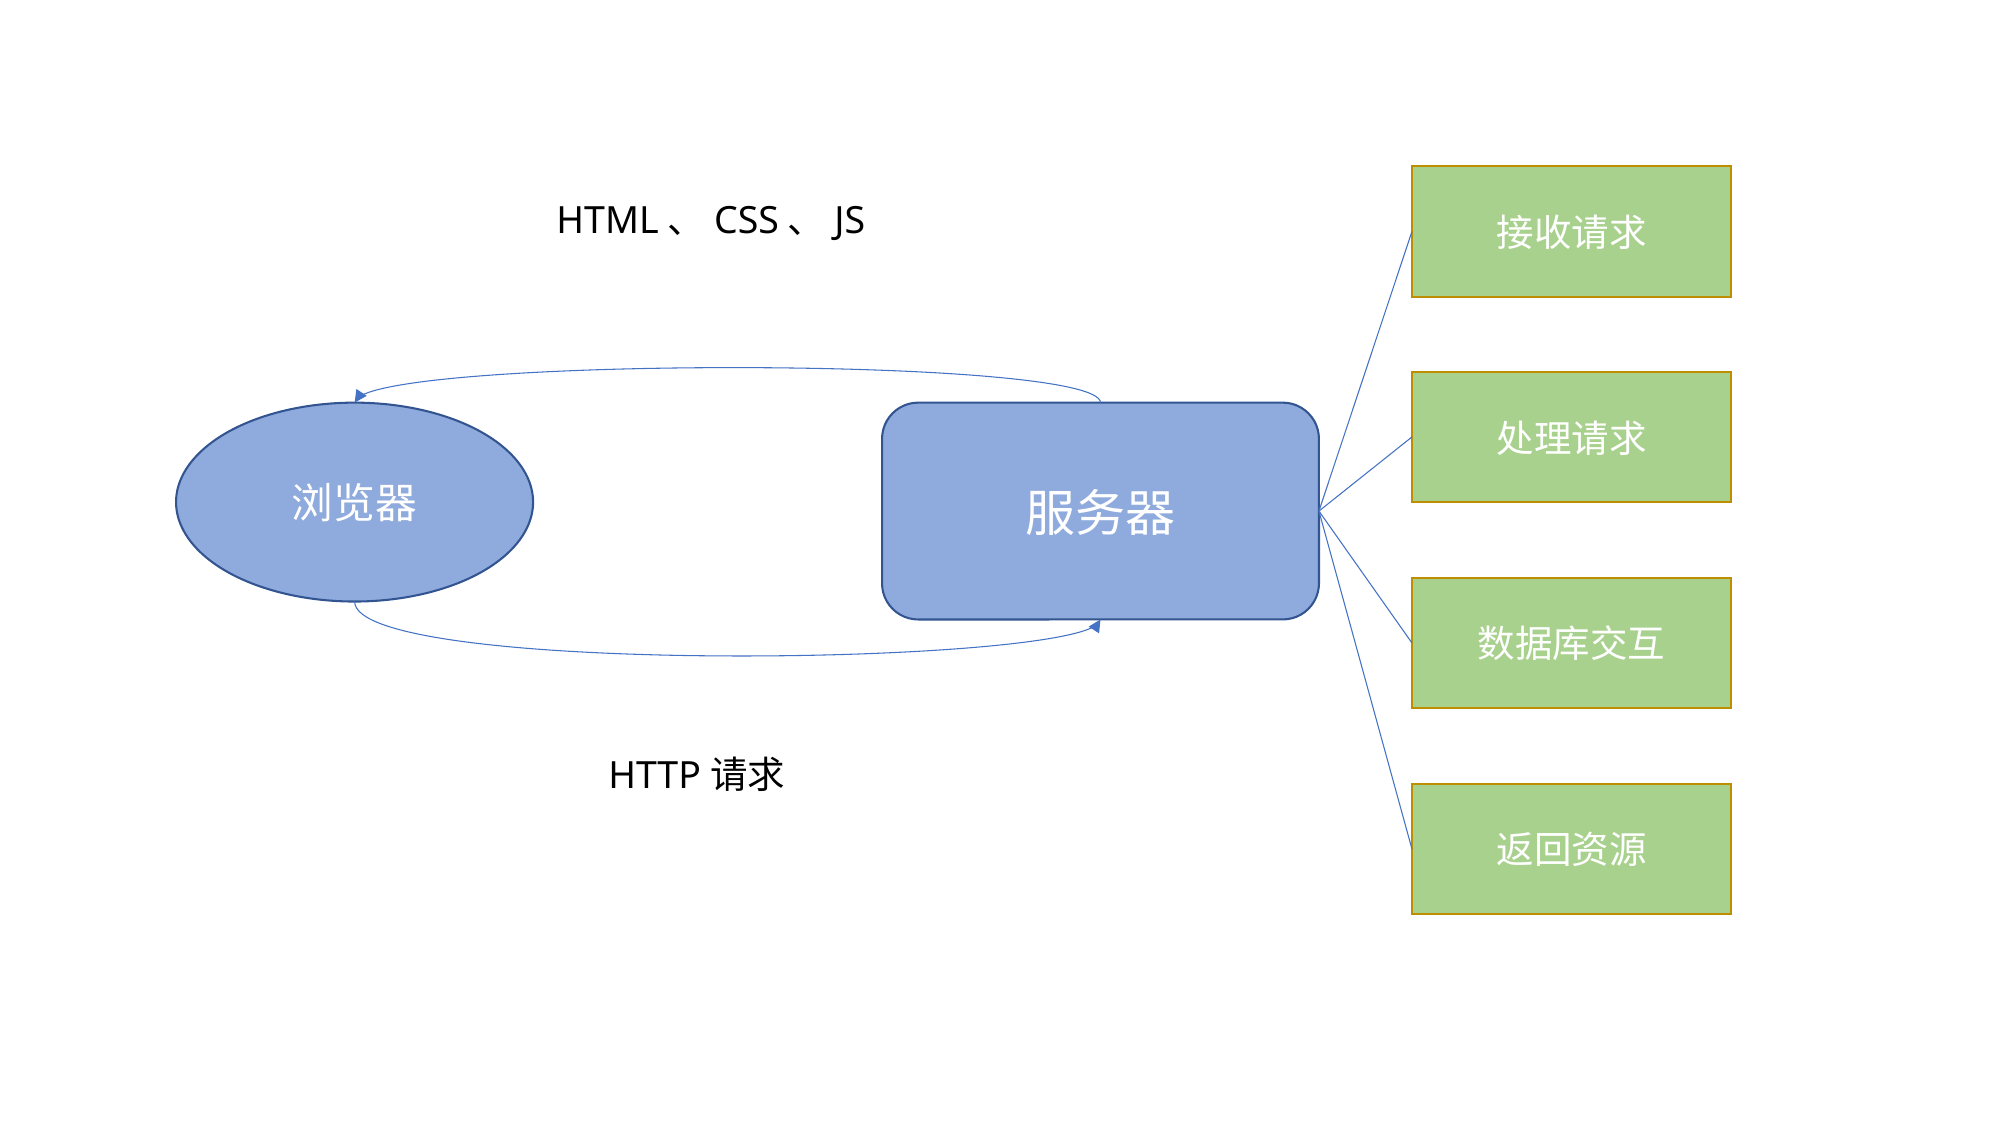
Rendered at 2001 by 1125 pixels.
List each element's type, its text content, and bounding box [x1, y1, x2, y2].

text_box 返回资源 [1411, 783, 1732, 915]
text_box 浏览器 [175, 401, 535, 603]
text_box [718, 237, 737, 984]
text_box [1318, 231, 1412, 436]
text_box HTML、CSS、JS [730, 189, 914, 249]
text_box HTTP请求 [737, 743, 966, 804]
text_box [1318, 511, 1412, 849]
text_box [1318, 436, 1412, 511]
text_box 处理请求 [1412, 371, 1732, 503]
text_box HTML、CSS、JS [541, 189, 727, 249]
text_box 服务器 [881, 401, 1318, 621]
text_box 数据库交互 [1412, 577, 1732, 709]
text_box 接收请求 [1411, 165, 1732, 298]
text_box HTTP请求 [593, 743, 718, 804]
